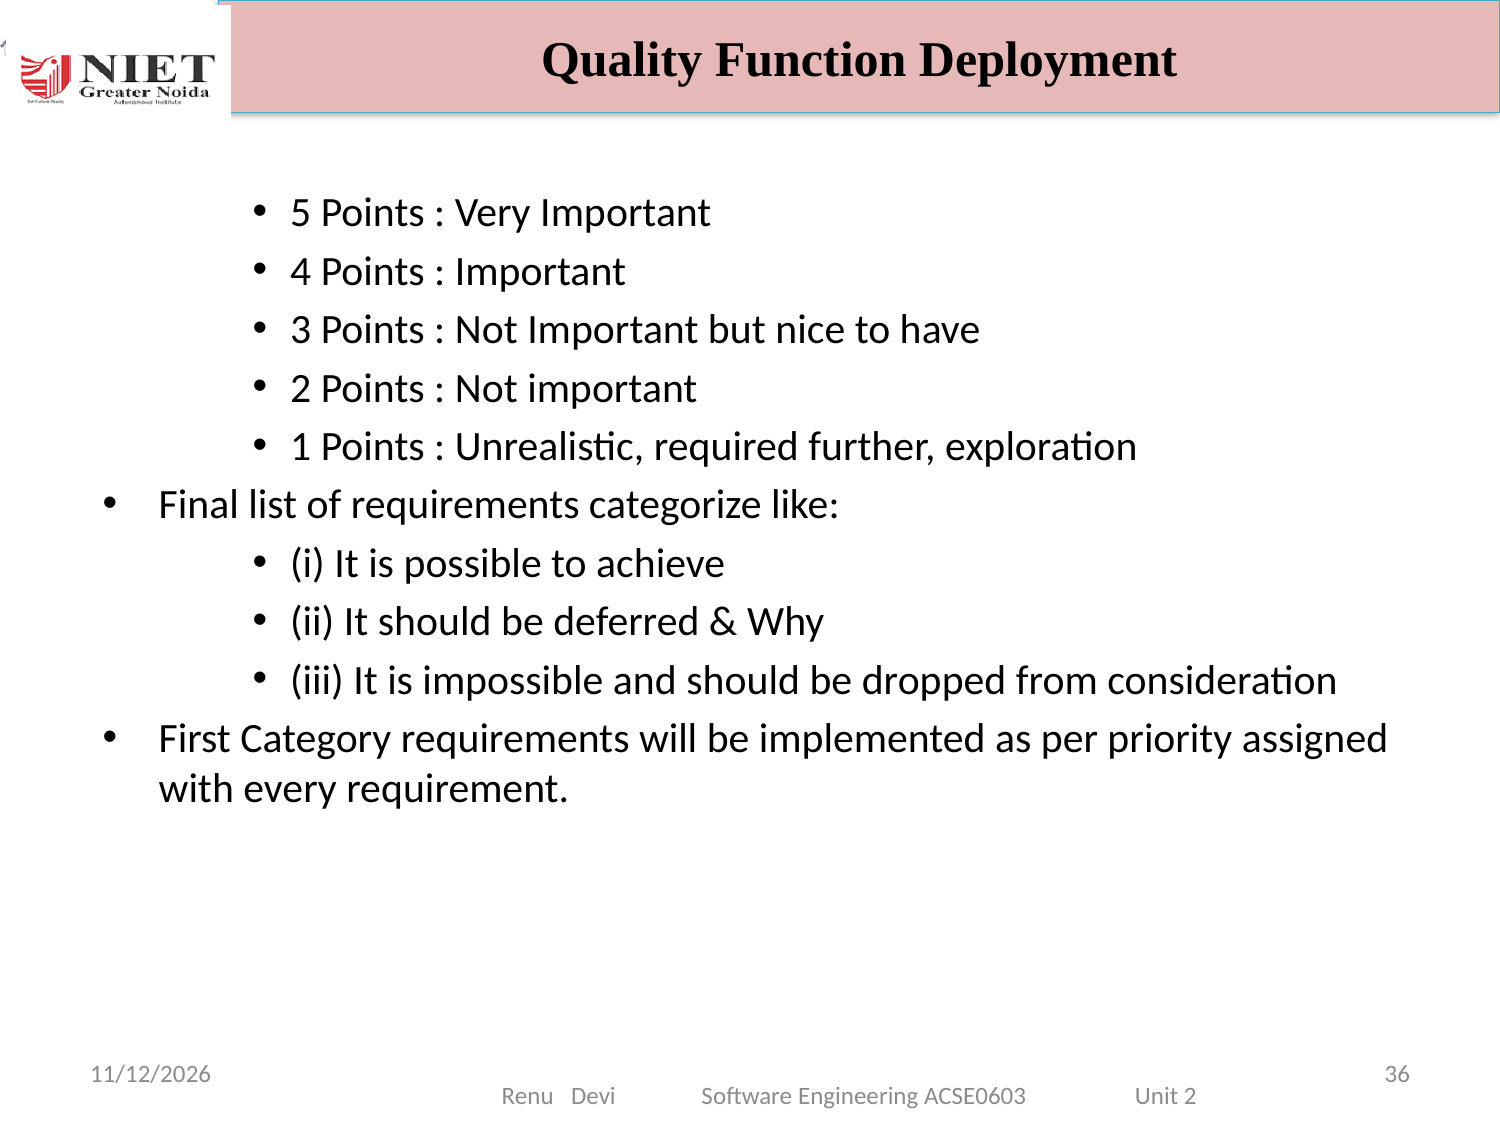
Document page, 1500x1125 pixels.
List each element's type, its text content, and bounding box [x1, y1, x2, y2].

slide_number 36 [1074, 1042, 1425, 1103]
text_box Quality Function Deployment [218, 0, 1500, 113]
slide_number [75, 1042, 425, 1103]
footer Renu Devi Software Engineering ACSE0603 Unit 2 [387, 1065, 1313, 1125]
picture [0, 5, 231, 153]
list 5 Points : Very Important 4 Points : Important 3 Points : Not Important but nice to have 2 Points : Not important 1 Points : Unrealistic, required further, exploration Final list of requirements categorize like: (i) It is possible to achieve (ii) It should be deferred & Why (iii) It is impossible and should be dropped from consideration First Category requirements will be implemented as per priority assigned with every requirement. [87, 177, 1450, 978]
